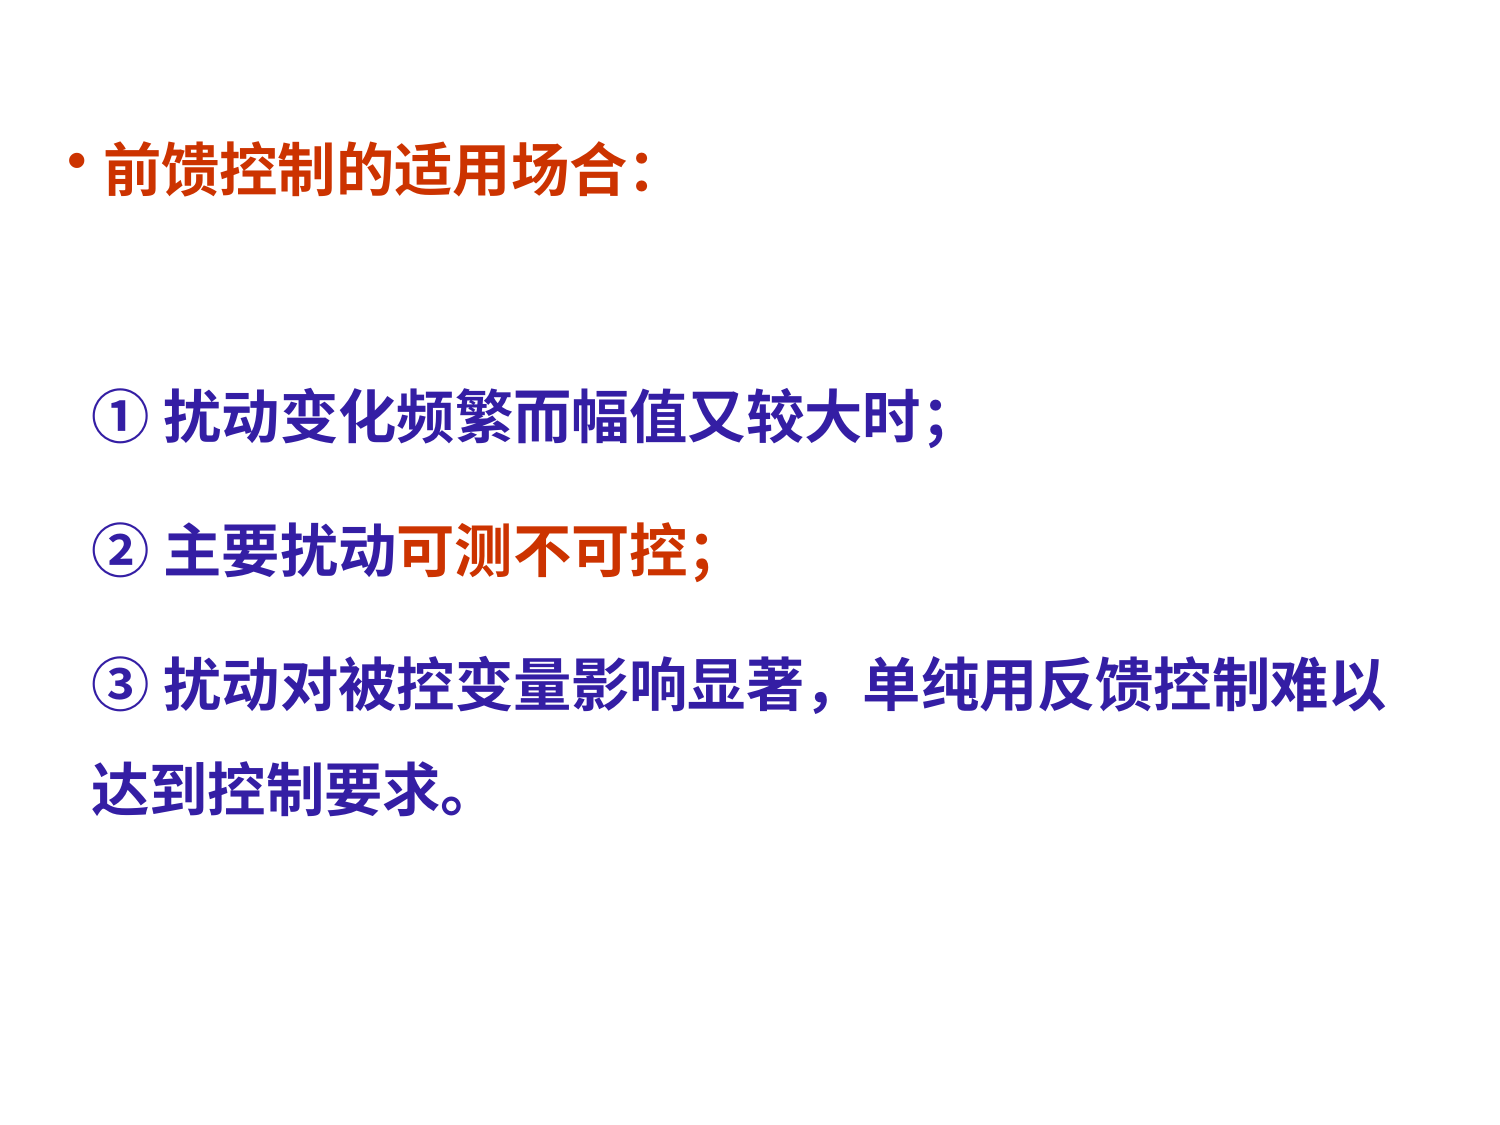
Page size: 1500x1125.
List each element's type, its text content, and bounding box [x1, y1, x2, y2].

text_box 前馈控制的适用场合： [53, 125, 1004, 211]
text_box ①扰动变化频繁而幅值又较大时； ②主要扰动可测不可控； ③扰动对被控变量影响显著，单纯用反馈控制难以达到控制要求。 [76, 337, 1415, 831]
